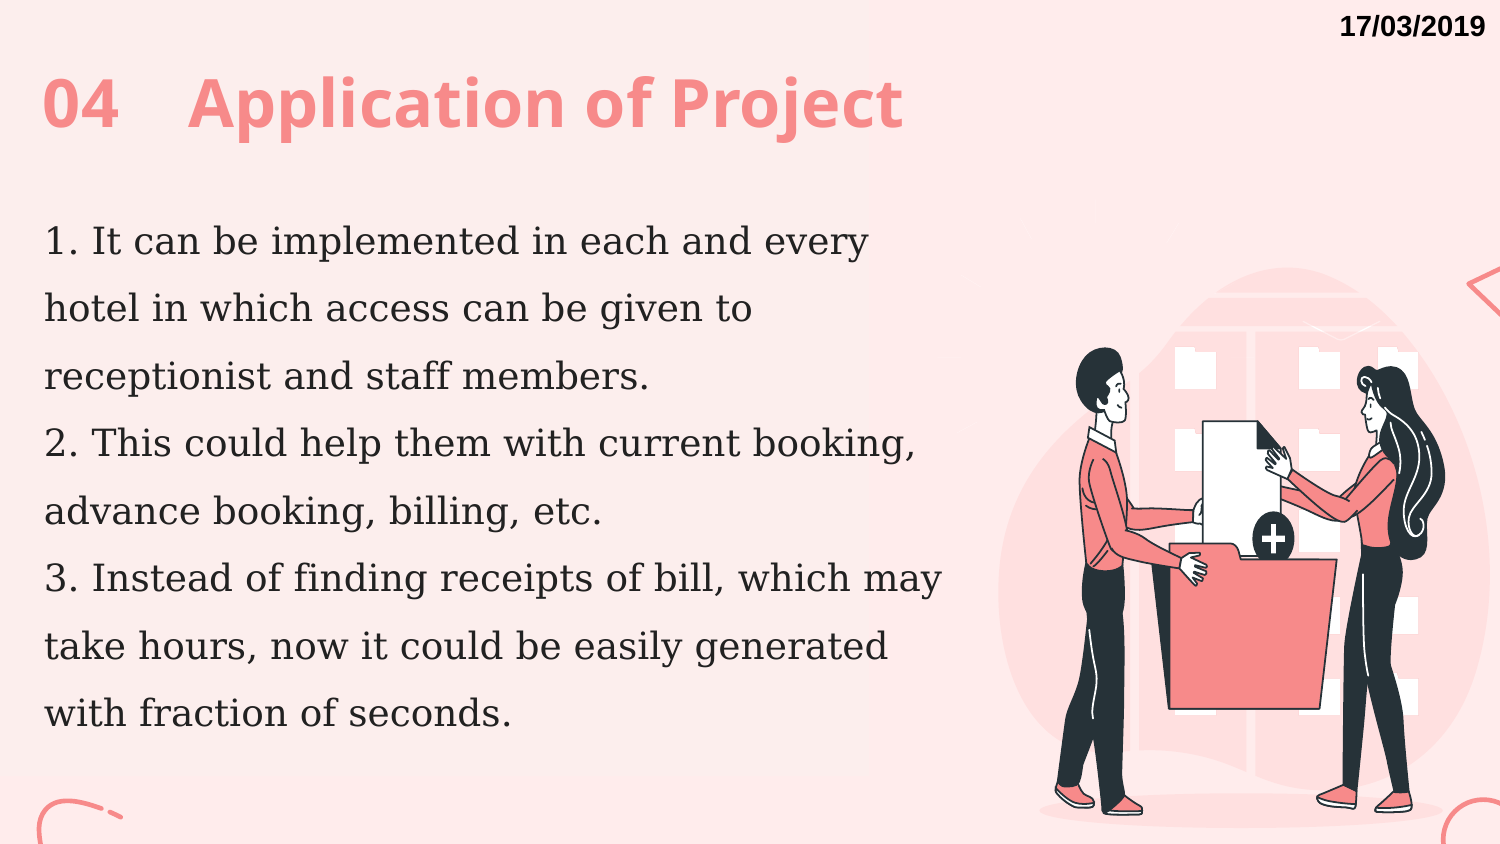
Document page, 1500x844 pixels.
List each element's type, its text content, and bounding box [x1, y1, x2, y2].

picture [0, 0, 869, 776]
text_box 04 Application of Project [872, 42, 984, 159]
text_box 17/03/2019 [1324, 0, 1500, 50]
text_box 1. It can be implemented in each and every hotel in which access can be given to receptionist and staff members. 2. This could help them with current booking, advance booking, billing, etc. 3. Instead of finding receipts of bill, which may take hours, now it could be easily generated with fraction of seconds. [872, 208, 979, 771]
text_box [994, 267, 1500, 829]
